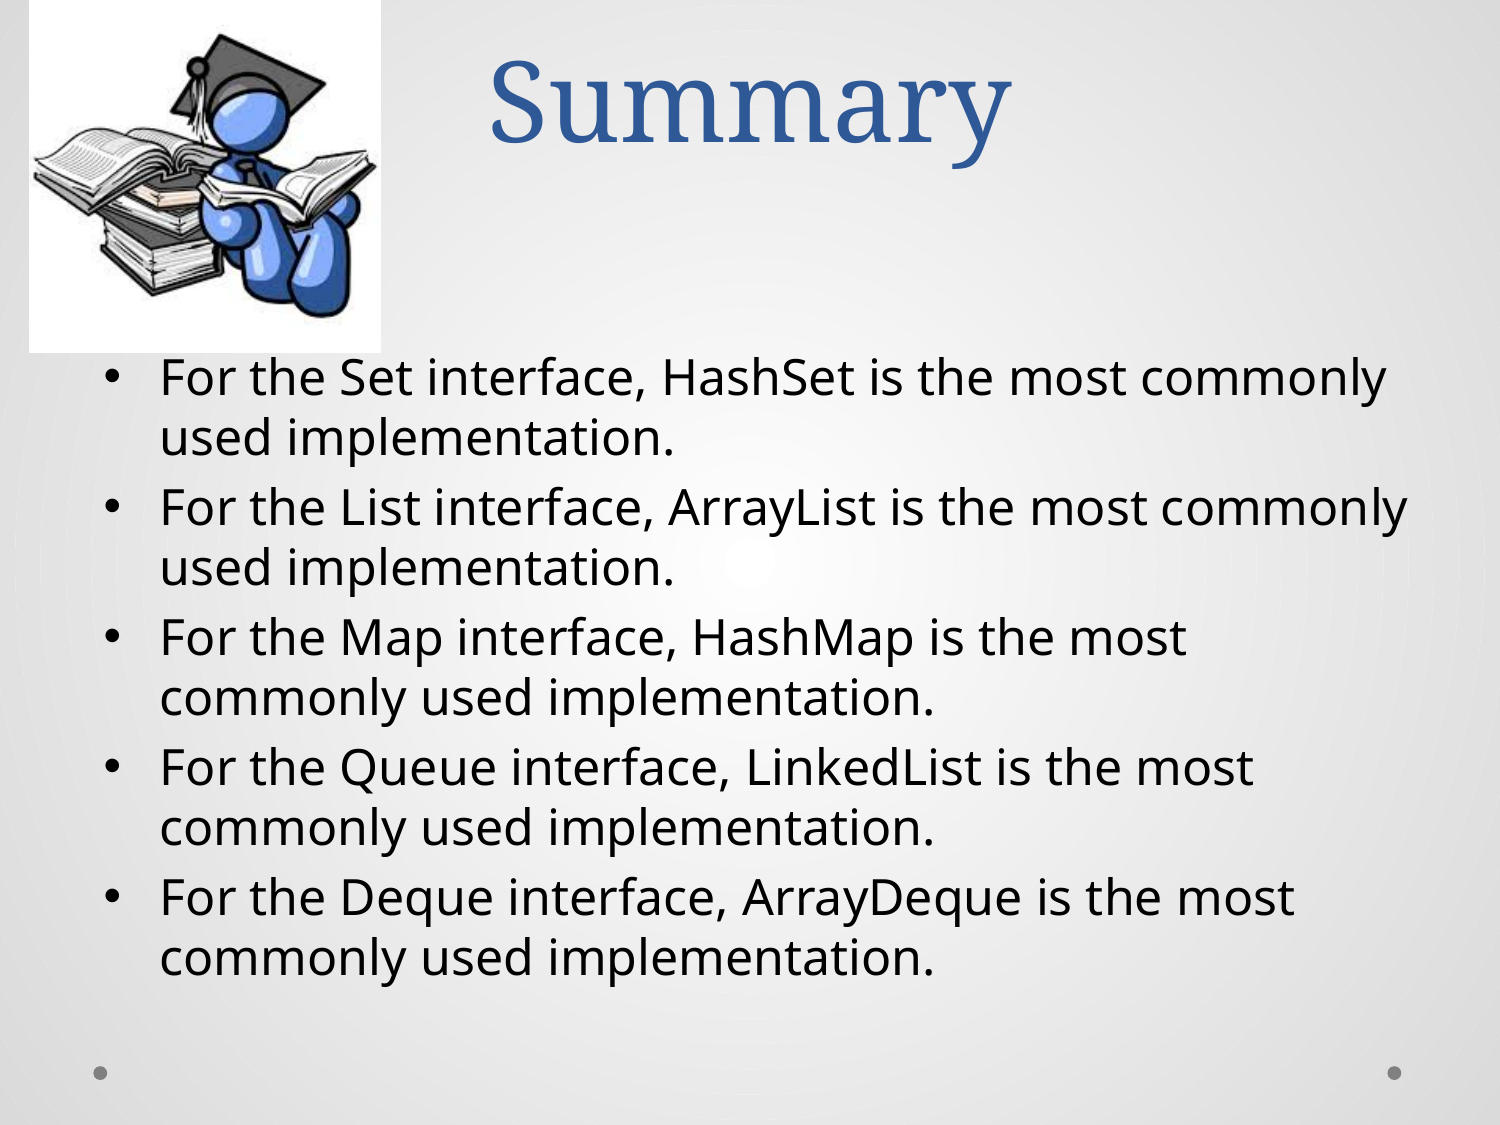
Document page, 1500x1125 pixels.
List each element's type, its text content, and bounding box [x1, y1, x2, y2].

list For the Set interface, HashSet is the most commonly used implementation. For the List interface, ArrayList is the most commonly used implementation. For the Map interface, HashMap is the most commonly used implementation. For the Queue interface, LinkedList is the most commonly used implementation. For the Deque interface, ArrayDeque is the most commonly used implementation. [88, 338, 1439, 1081]
picture [29, 0, 382, 353]
title Summary [382, 0, 1425, 173]
